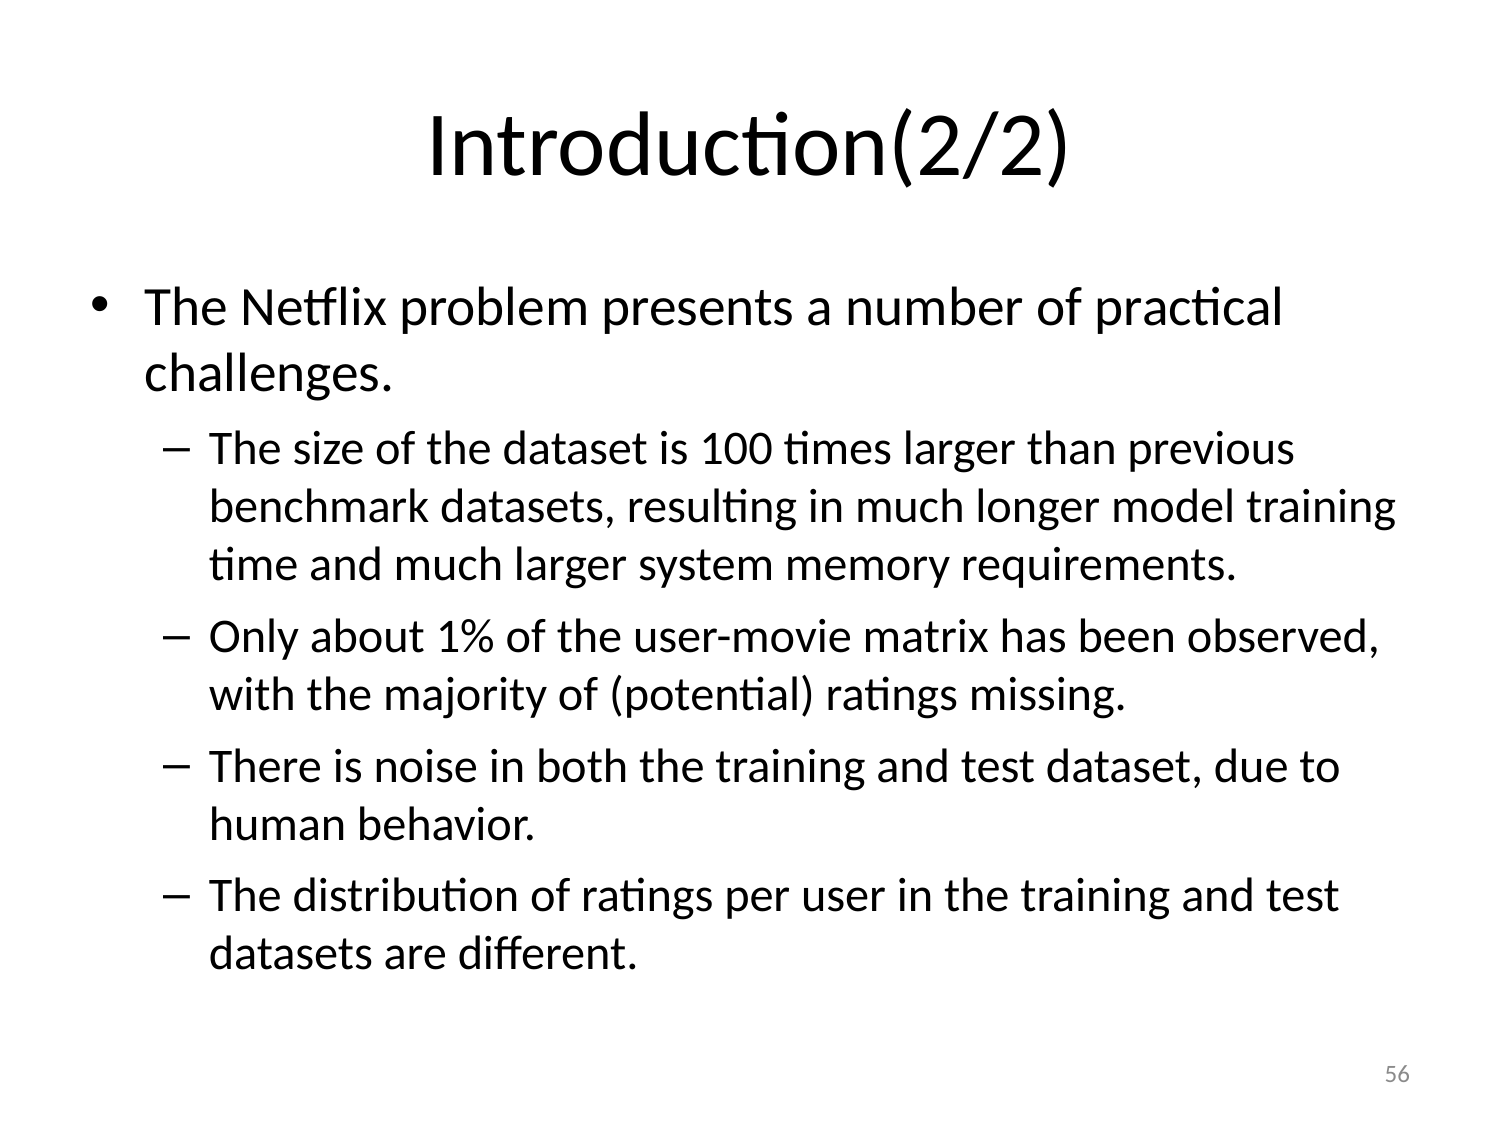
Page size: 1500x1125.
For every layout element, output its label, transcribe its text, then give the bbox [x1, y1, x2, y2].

list The Netflix problem presents a number of practical challenges. The size of the dataset is 100 times larger than previous benchmark datasets, resulting in much longer model training time and much larger system memory requirements. Only about 1% of the user-movie matrix has been observed, with the majority of (potential) ratings missing. There is noise in both the training and test dataset, due to human behavior. The distribution of ratings per user in the training and test datasets are different. [75, 262, 1425, 1005]
title Introduction(2/2) [75, 45, 1425, 233]
slide_number 56 [1074, 1042, 1425, 1103]
